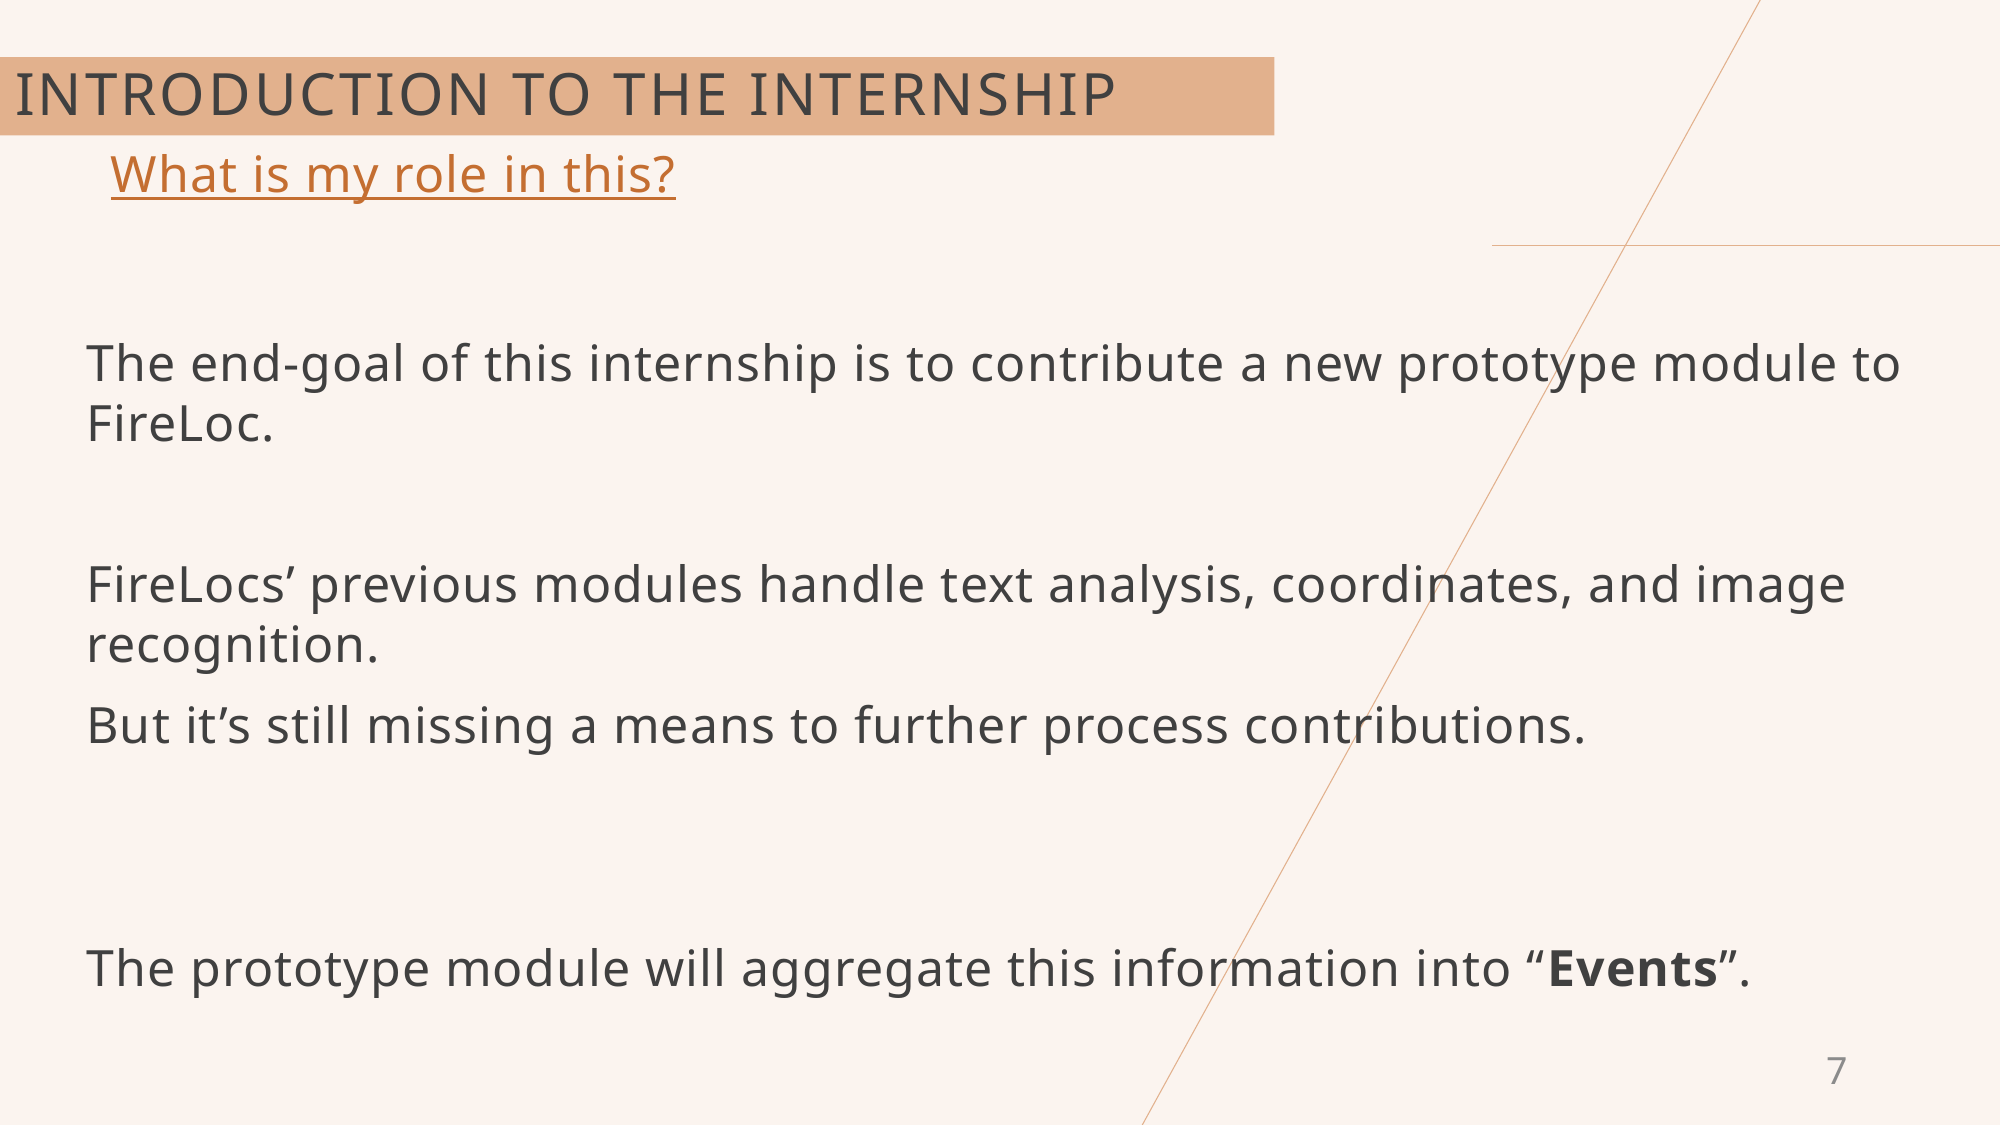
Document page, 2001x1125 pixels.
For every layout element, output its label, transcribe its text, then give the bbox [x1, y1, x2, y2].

text_box What is my role in this? [95, 135, 1000, 196]
title Introduction to the Internship [0, 57, 1275, 136]
list The end-goal of this internship is to contribute a new prototype module to FireLoc. FireLocs’ previous modules handle text analysis, coordinates, and image recognition. But it’s still missing a means to further process contributions. The prototype module will aggregate this information into “Events”. [71, 323, 1922, 1088]
slide_number 7 [1412, 1042, 1863, 1103]
